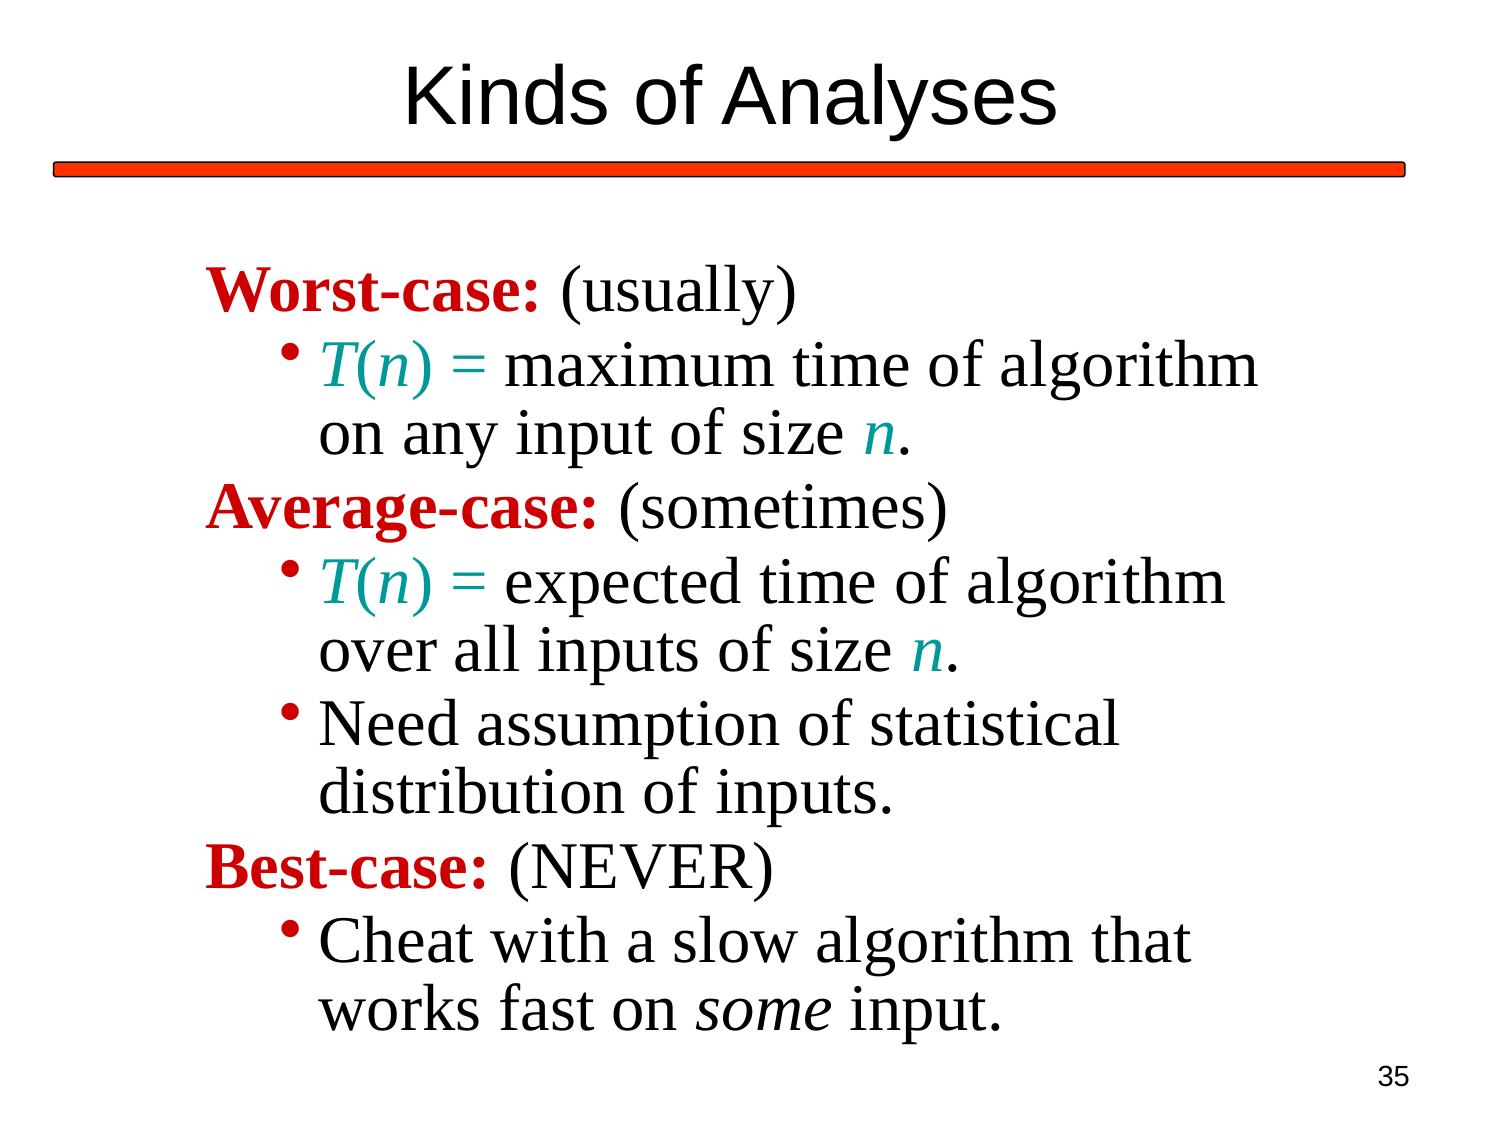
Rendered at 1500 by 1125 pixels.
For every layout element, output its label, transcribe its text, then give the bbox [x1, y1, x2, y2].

slide_number 35 [1074, 1049, 1425, 1103]
text_box Worst-case: (usually) T(n) = maximum time of algorithm on any input of size n. Average-case: (sometimes) T(n) = expected time of algorithm over all inputs of size n. Need assumption of statistical distribution of inputs. Best-case: (NEVER) Cheat with a slow algorithm that works fast on some input. [190, 249, 1310, 1052]
title Kinds of Analyses [55, 16, 1406, 166]
